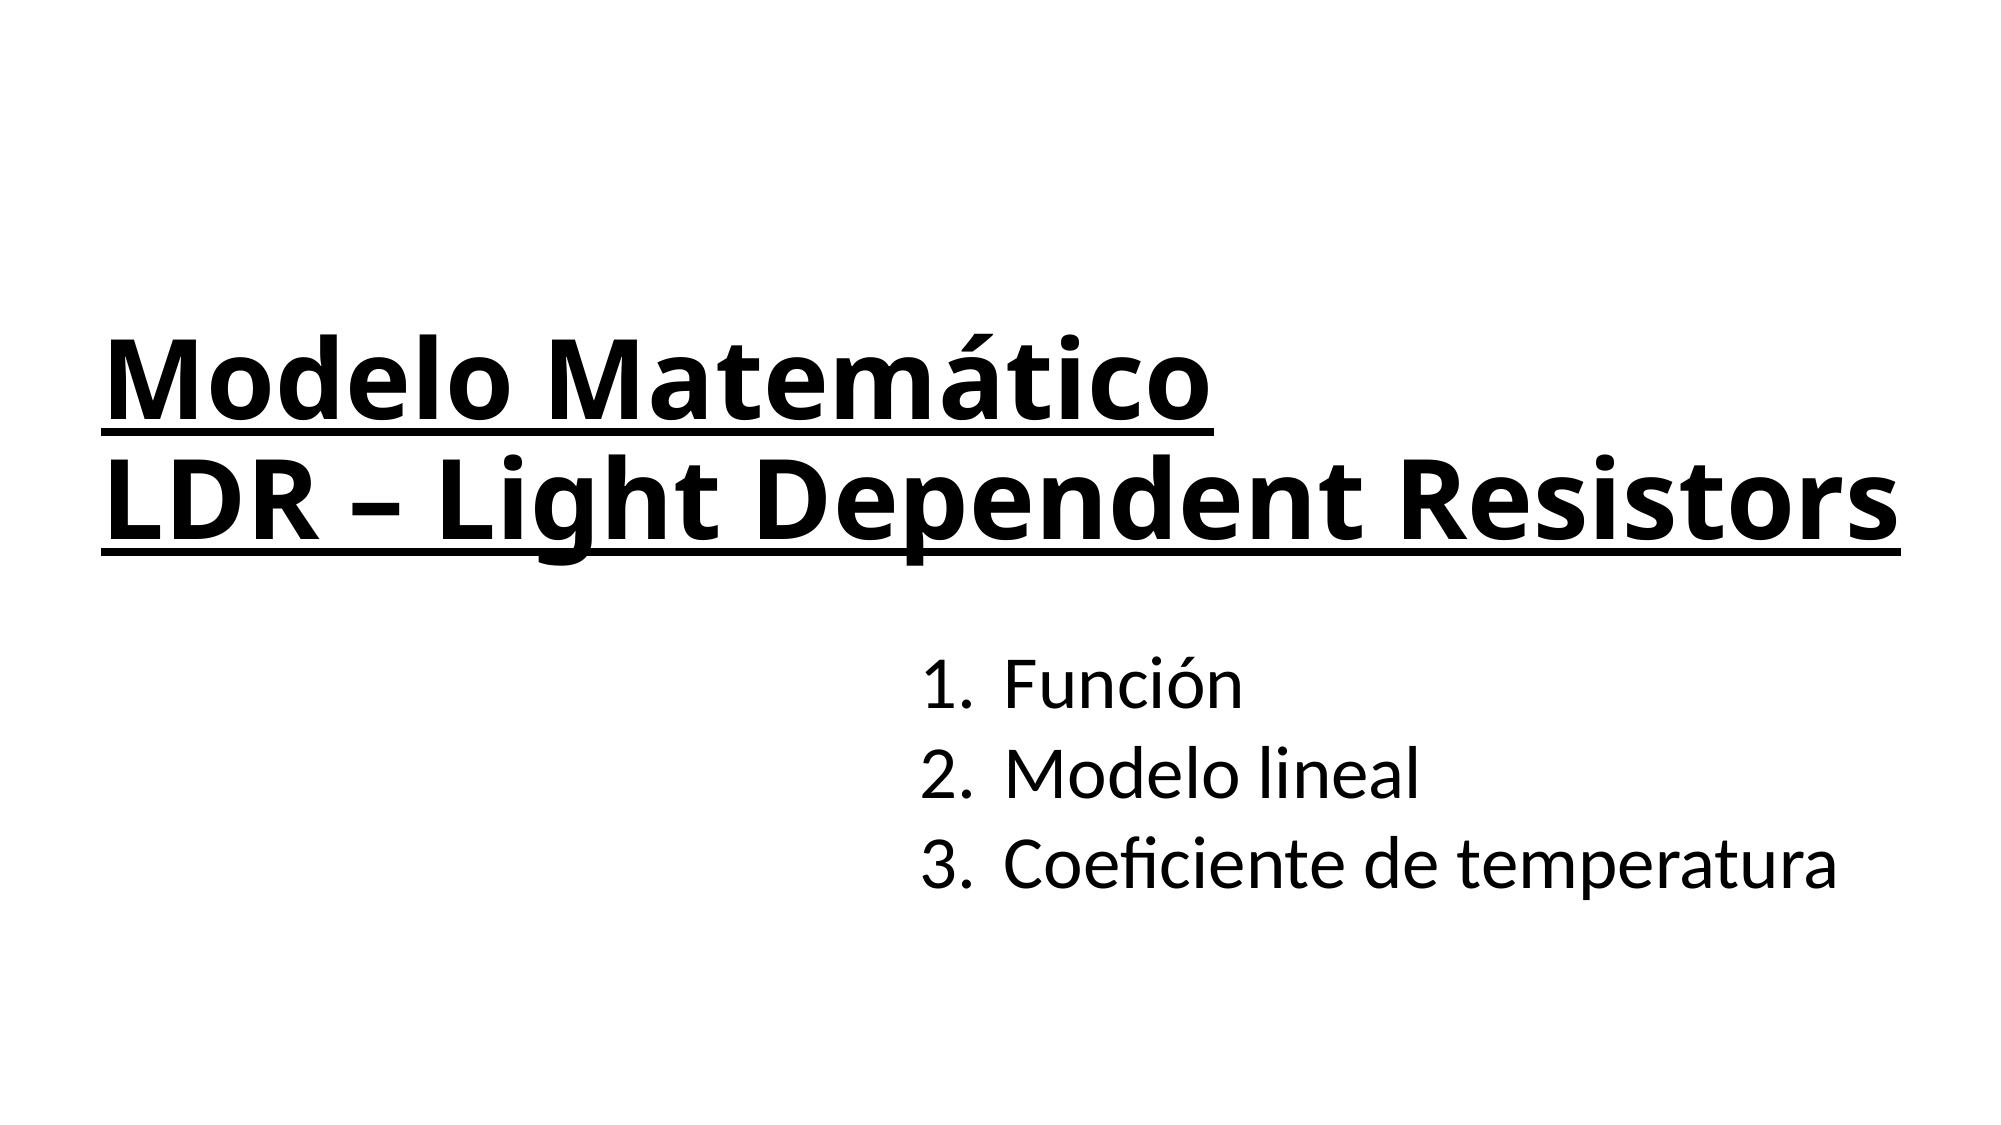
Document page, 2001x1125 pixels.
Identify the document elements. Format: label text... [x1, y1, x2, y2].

text_box Función Modelo lineal Coeficiente de temperatura [904, 626, 1862, 956]
text_box Modelo Matemático LDR – Light Dependent Resistors [86, 190, 1922, 572]
